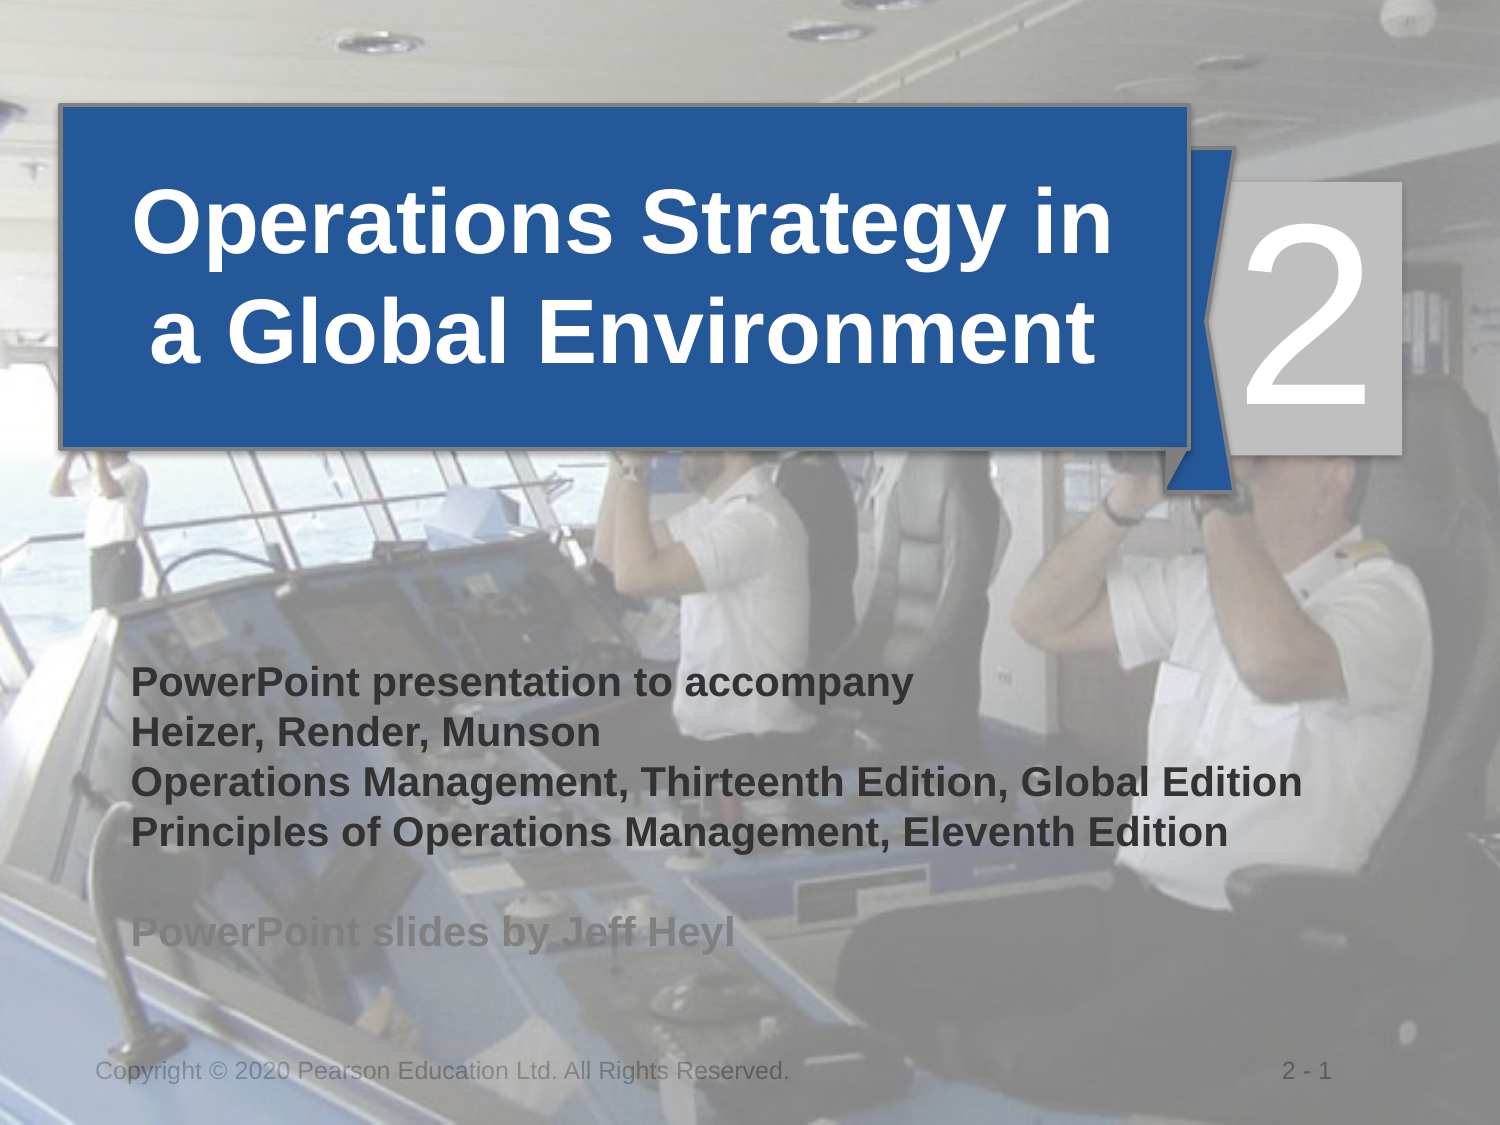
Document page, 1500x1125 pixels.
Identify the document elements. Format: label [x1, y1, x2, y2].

picture [0, 0, 1500, 1125]
text_box [60, 104, 1235, 493]
